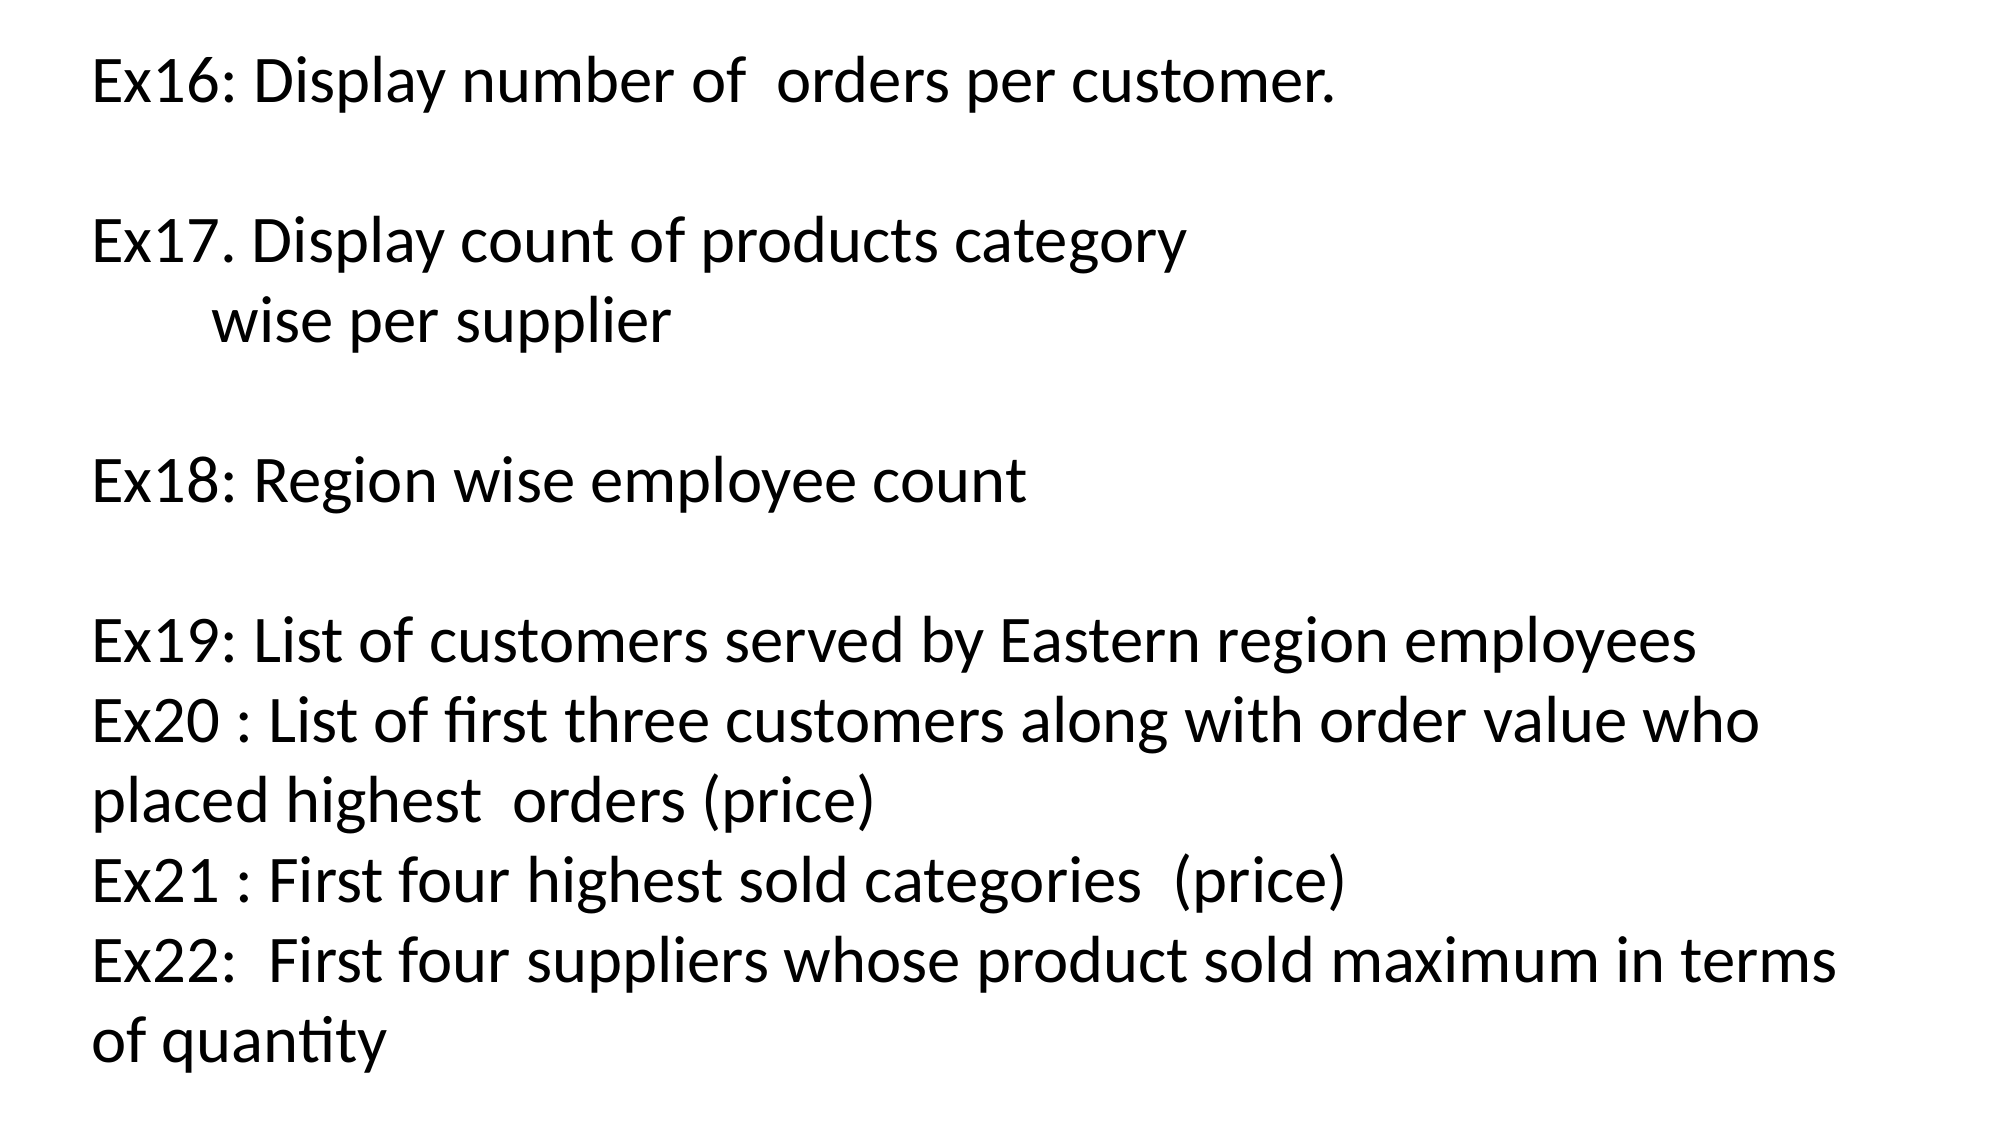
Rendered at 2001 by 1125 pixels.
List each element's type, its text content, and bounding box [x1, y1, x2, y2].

text_box Ex16: Display number of orders per customer. Ex17. Display count of products category wise per supplier Ex18: Region wise employee count Ex19: List of customers served by Eastern region employees Ex20 : List of first three customers along with order value who placed highest orders (price) Ex21 : First four highest sold categories (price) Ex22: First four suppliers whose product sold maximum in terms of quantity [76, 28, 1924, 1125]
